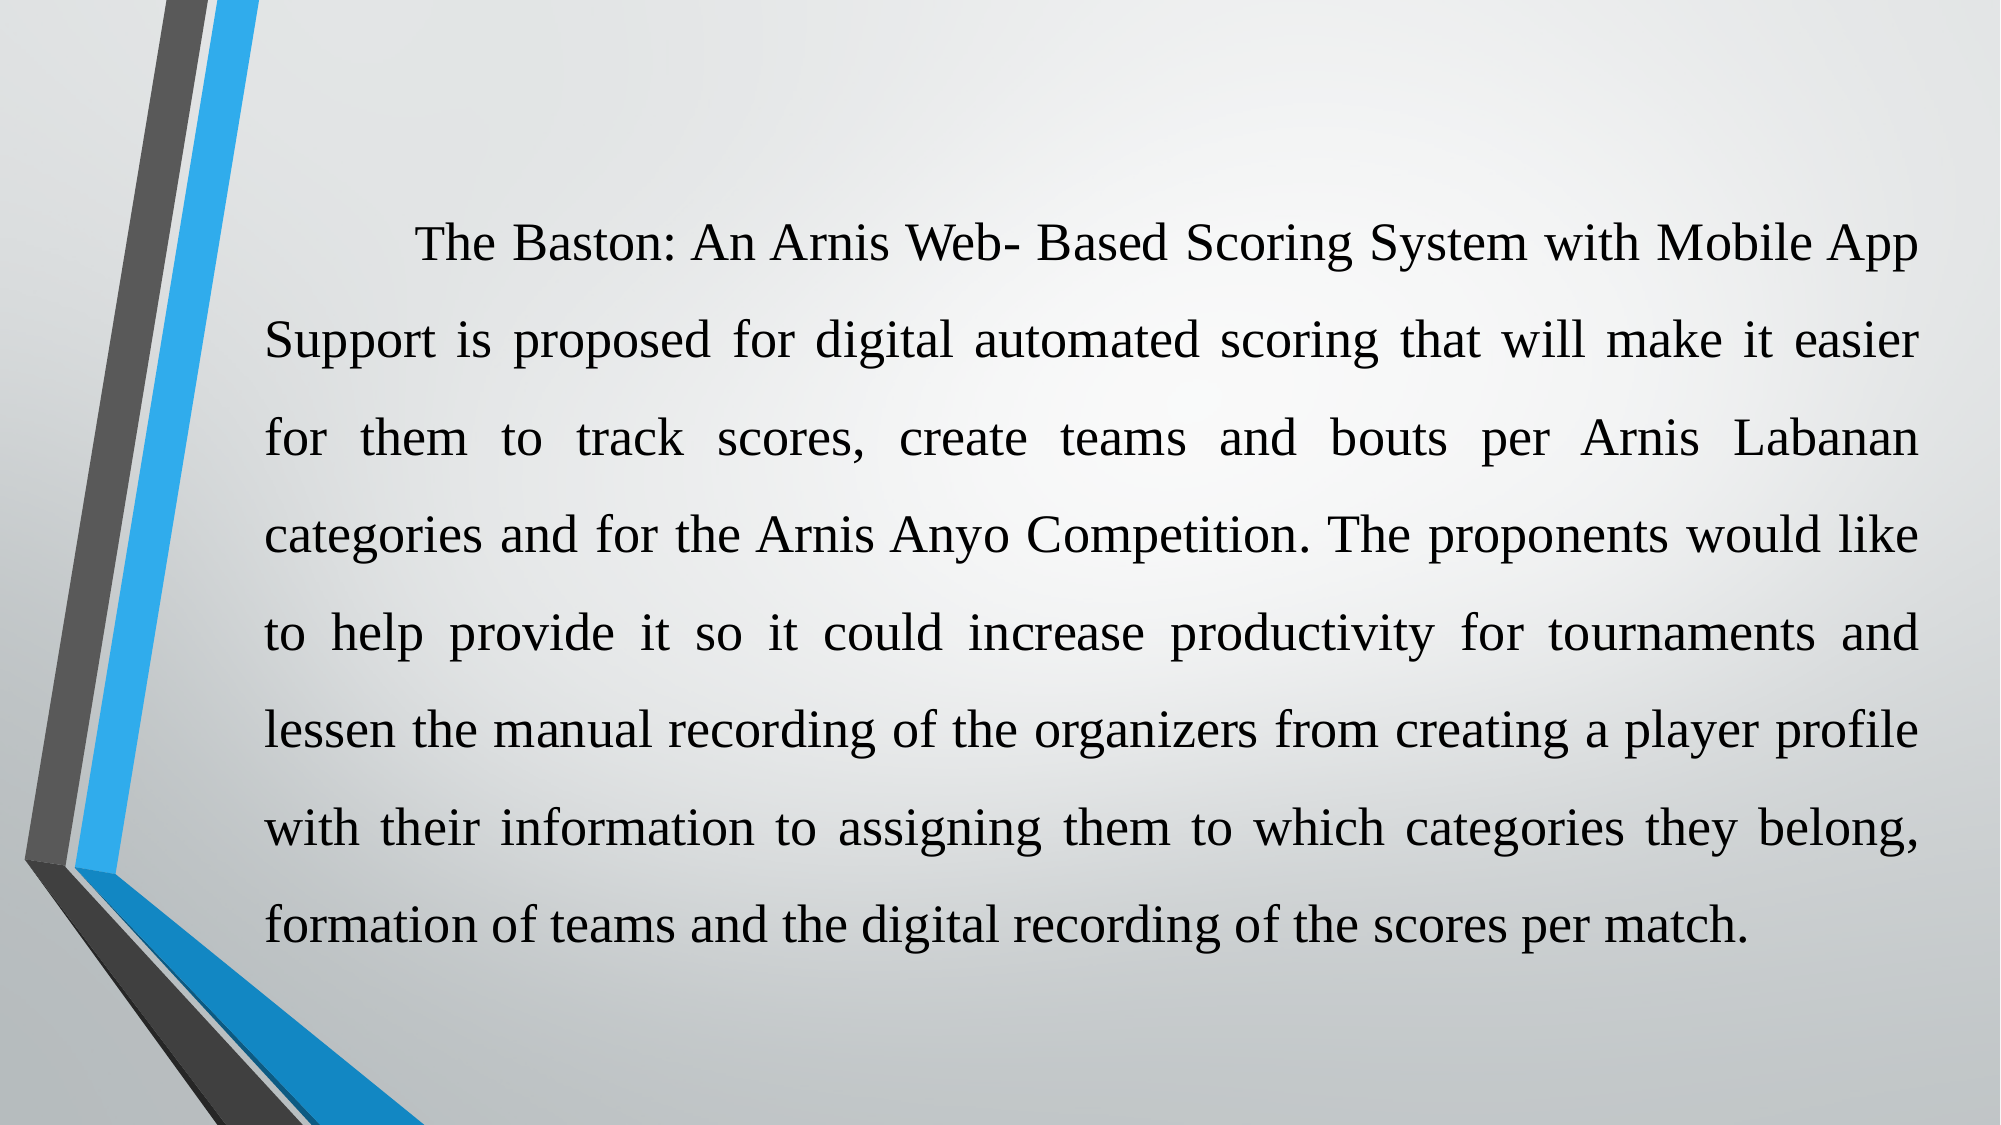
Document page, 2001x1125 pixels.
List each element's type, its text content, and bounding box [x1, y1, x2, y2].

text_box The Baston: An Arnis Web- Based Scoring System with Mobile App Support is proposed for digital automated scoring that will make it easier for them to track scores, create teams and bouts per Arnis Labanan categories and for the Arnis Anyo Competition. The proponents would like to help provide it so it could increase productivity for tournaments and lessen the manual recording of the organizers from creating a player profile with their information to assigning them to which categories they belong, formation of teams and the digital recording of the scores per match. [249, 166, 1937, 961]
